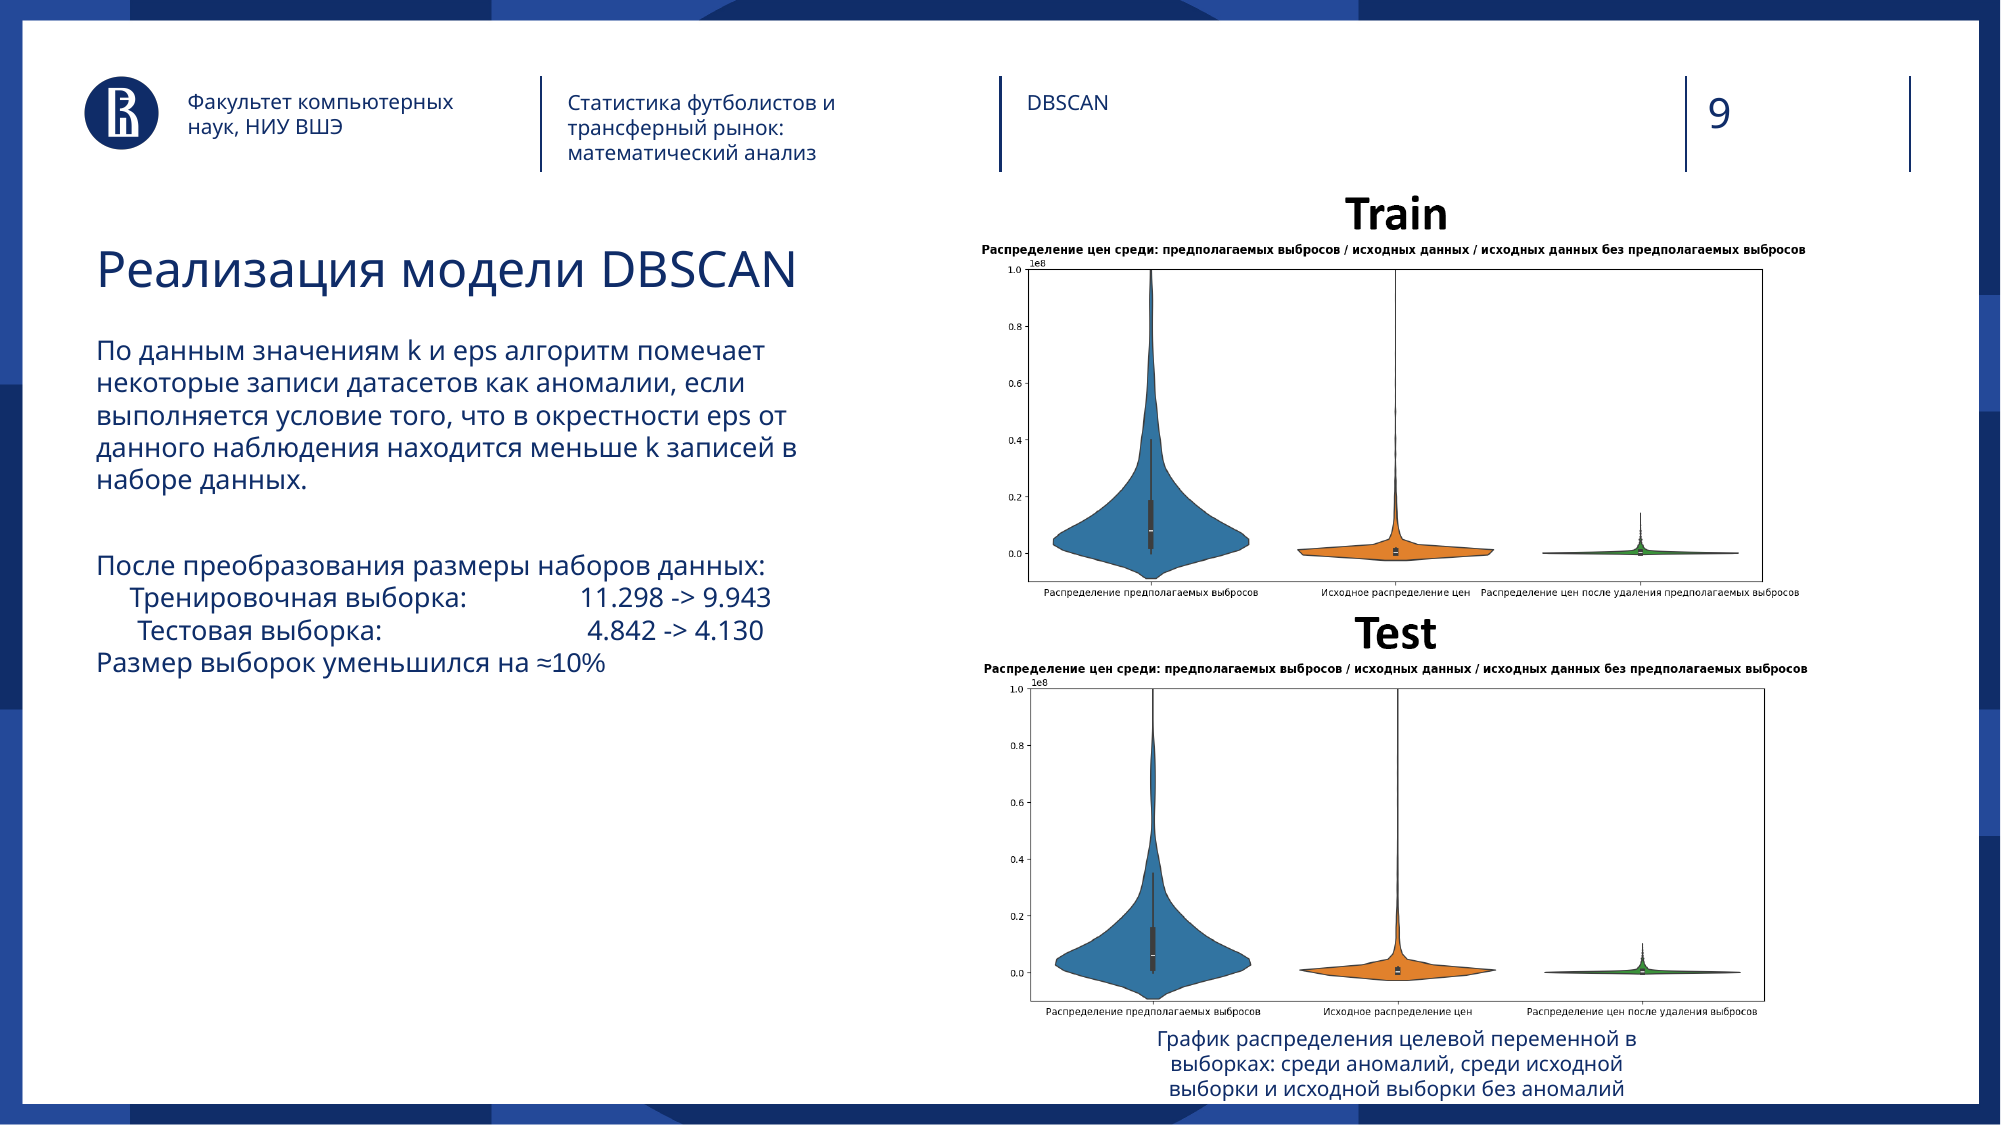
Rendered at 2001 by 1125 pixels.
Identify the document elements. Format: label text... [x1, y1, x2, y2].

title Реализация модели DBSCAN [96, 237, 938, 312]
list Факультет компьютерных наук, НИУ ВШЭ [187, 88, 500, 157]
list DBSCAN [1026, 90, 1367, 157]
text_box График распределения целевой переменной в выборках: среди аномалий, среди исходной выборки и исходной выборки без аномалий [1125, 1035, 1669, 1108]
picture [0, 0, 2001, 1125]
list Статистика футболистов и трансферный рынок: математический анализ [567, 90, 958, 157]
list По данным значениям k и eps алгоритм помечает некоторые записи датасетов как аномалии, если выполняется условие того, что в окрестности eps от данного наблюдения находится меньше k записей в наборе данных. После преобразования размеры наборов данных: Тренировочная выборка: 11.298 -> 9.943 Тестовая выборка: 4.842 -> 4.130 Размер выборок уменьшился на ≈10% [96, 333, 806, 782]
